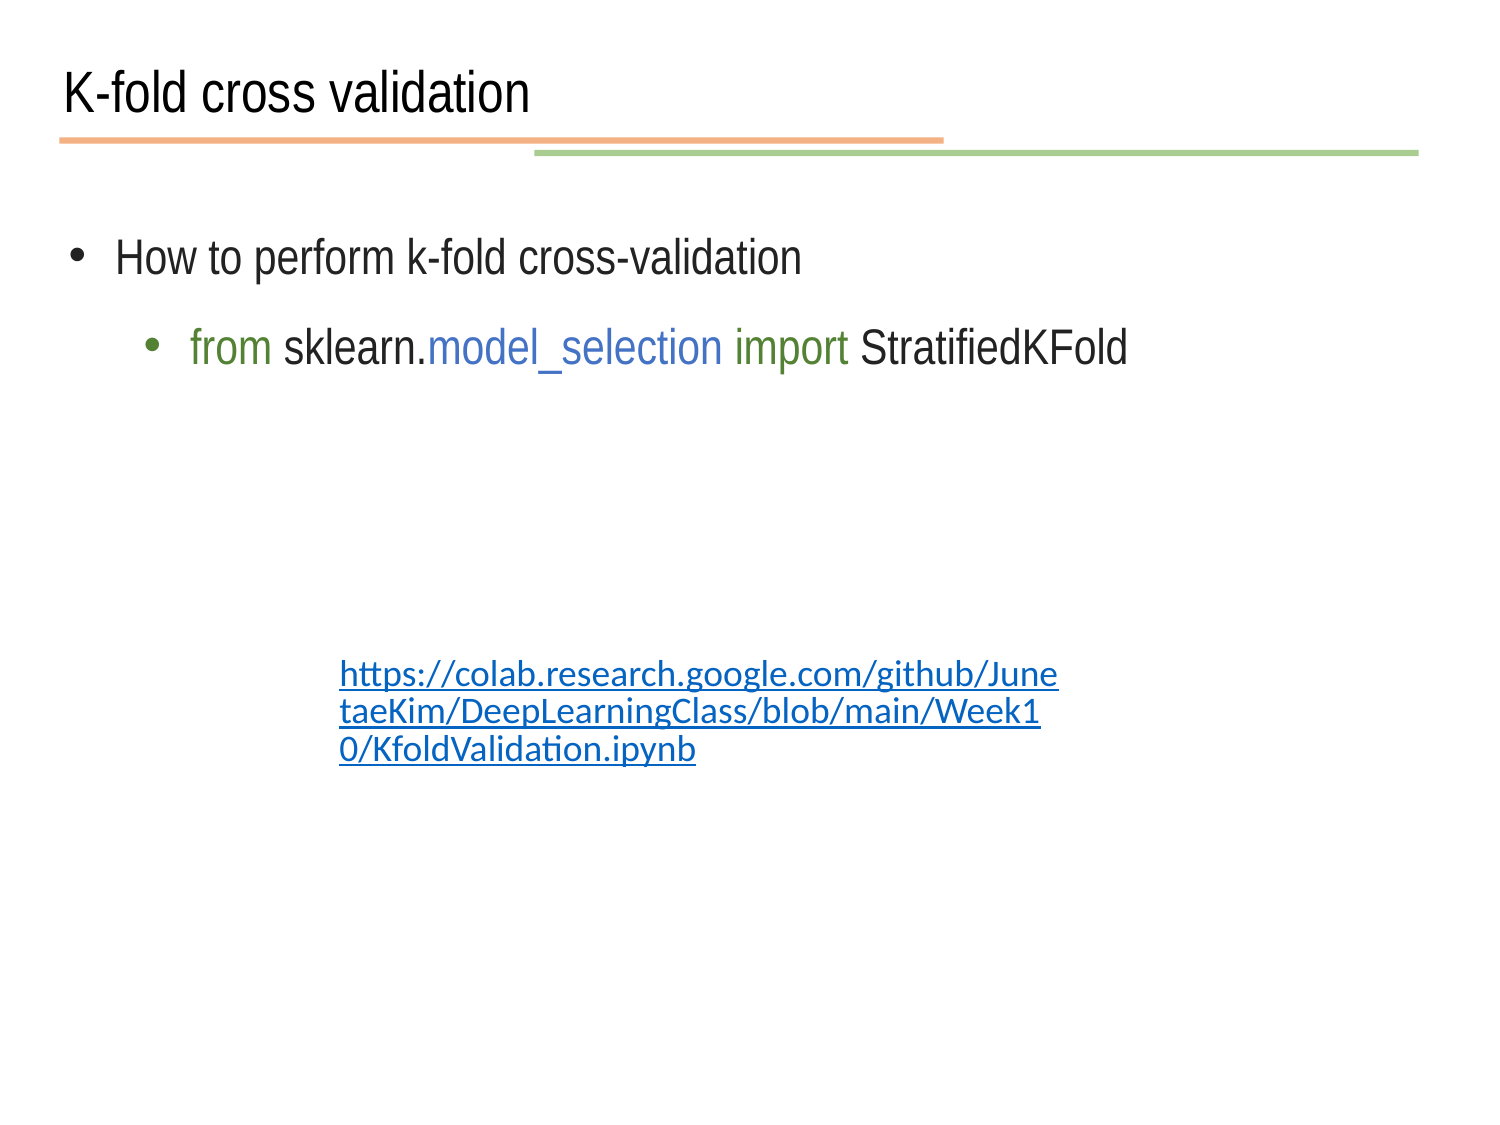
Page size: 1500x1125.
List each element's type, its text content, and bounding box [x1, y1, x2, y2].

text_box How to perform k-fold cross-validation from sklearn.model_selection import StratifiedKFold [53, 186, 1488, 457]
text_box https://colab.research.google.com/github/JunetaeKim/DeepLearningClass/blob/main/Week10/KfoldValidation.ipynb [324, 641, 1075, 701]
text_box K-fold cross validation [49, 11, 1451, 132]
